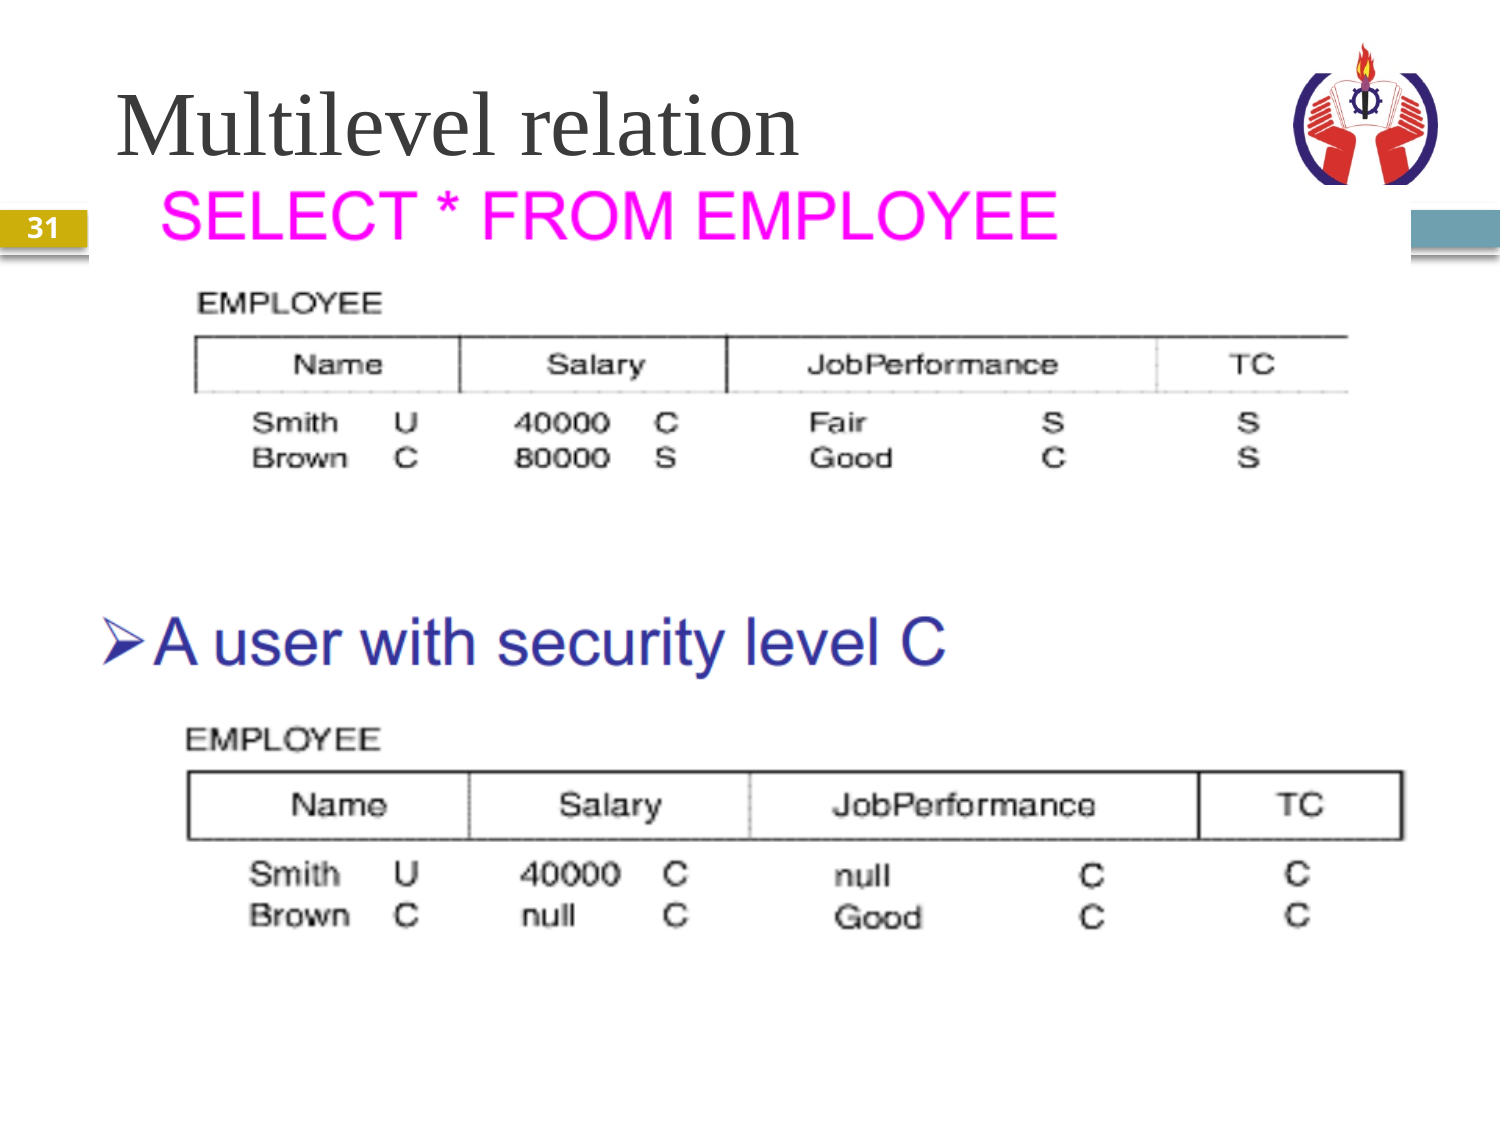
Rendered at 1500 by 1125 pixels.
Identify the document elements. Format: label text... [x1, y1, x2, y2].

slide_number 31 [0, 208, 82, 249]
picture [88, 185, 1412, 940]
title Multilevel relation [100, 37, 1438, 200]
